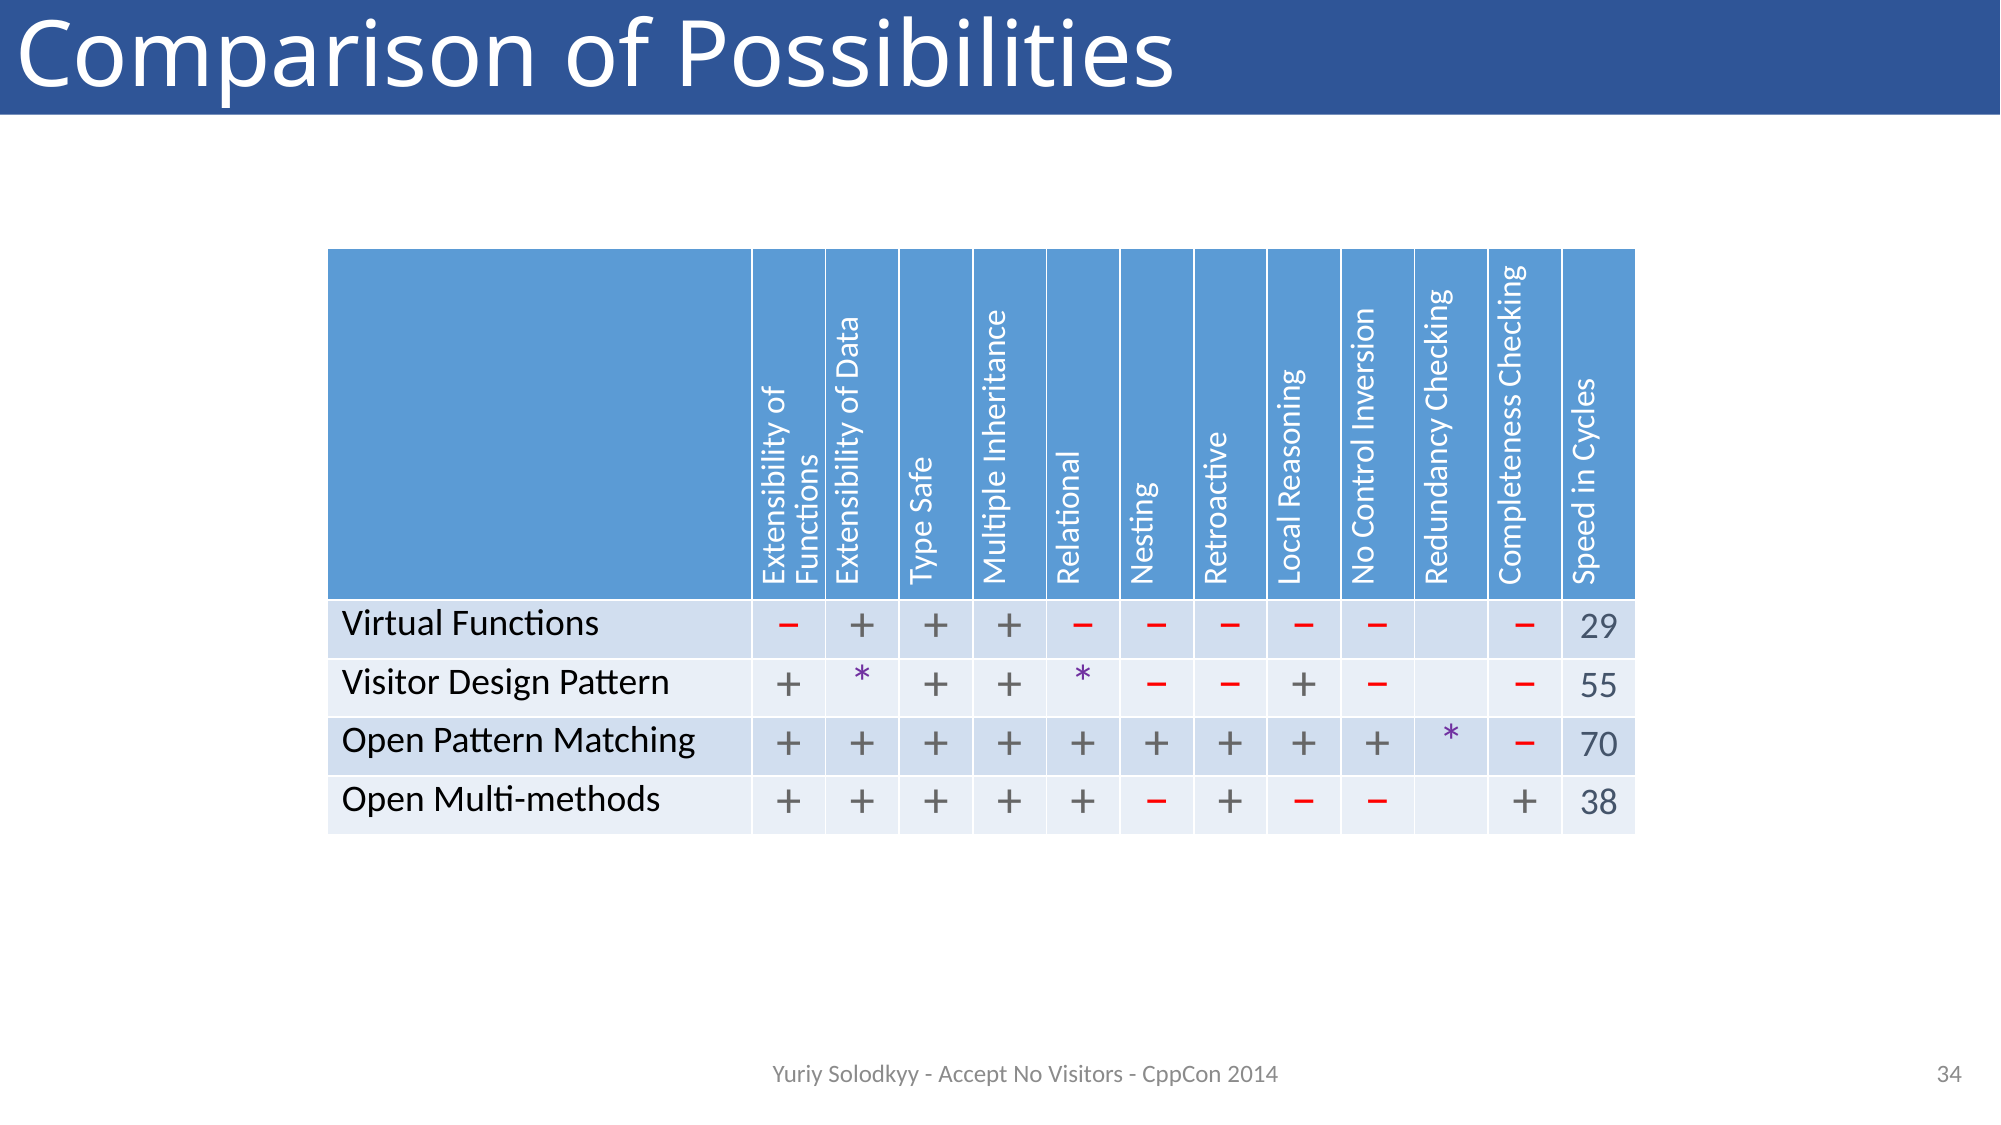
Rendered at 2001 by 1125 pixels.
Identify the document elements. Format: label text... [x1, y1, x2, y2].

footer Yuriy Solodkyy - Accept No Visitors - CppCon 2014 [181, 1042, 1871, 1103]
table_cell 38 [1563, 777, 1635, 834]
table_header Extensibility of Data [826, 249, 898, 599]
table_cell 70 [1563, 718, 1635, 775]
table_cell * [1047, 660, 1119, 716]
table_header Type Safe [900, 249, 972, 599]
table_cell + [900, 718, 972, 775]
title Comparison of Possibilities [0, 0, 2000, 115]
table_header [328, 249, 751, 599]
table_cell + [1047, 777, 1119, 834]
table_cell + [1342, 718, 1414, 775]
table_cell Virtual Functions [328, 601, 751, 658]
table_cell + [1047, 718, 1119, 775]
table_cell + [900, 777, 972, 834]
table_cell + [974, 601, 1046, 658]
table_cell − [1342, 660, 1414, 716]
table_header No Control Inversion [1342, 249, 1414, 599]
table_cell + [1489, 777, 1561, 834]
table_cell Visitor Design Pattern [328, 660, 751, 716]
table_cell + [826, 601, 898, 658]
table_cell 29 [1563, 601, 1635, 658]
table_cell − [753, 601, 825, 658]
table_cell + [974, 718, 1046, 775]
table_cell + [826, 777, 898, 834]
table_cell Open Pattern Matching [328, 718, 751, 775]
table_cell + [1268, 660, 1340, 716]
table_cell + [826, 718, 898, 775]
table_cell * [826, 660, 898, 716]
table_cell + [1195, 718, 1266, 775]
table_cell + [753, 718, 825, 775]
table_cell − [1268, 601, 1340, 658]
table_cell + [753, 777, 825, 834]
table_cell * [1415, 718, 1487, 775]
table_cell + [1268, 718, 1340, 775]
table_header Extensibility of Functions [753, 249, 825, 599]
table_cell − [1047, 601, 1119, 658]
table_cell − [1489, 601, 1561, 658]
table_cell + [753, 660, 825, 716]
table_cell + [974, 660, 1046, 716]
table_cell [1415, 777, 1487, 834]
table_header Completeness Checking [1489, 249, 1561, 599]
table_cell − [1121, 777, 1193, 834]
table_cell + [900, 660, 972, 716]
table_header Redundancy Checking [1415, 249, 1487, 599]
table_header Local Reasoning [1268, 249, 1340, 599]
table_cell − [1342, 777, 1414, 834]
table_header Multiple Inheritance [974, 249, 1046, 599]
table_cell − [1489, 660, 1561, 716]
table_cell + [1195, 777, 1266, 834]
table_cell − [1121, 601, 1193, 658]
table_cell − [1121, 660, 1193, 716]
table_cell − [1489, 718, 1561, 775]
table_cell − [1195, 601, 1266, 658]
table_cell + [1121, 718, 1193, 775]
table_cell + [974, 777, 1046, 834]
table_header Nesting [1121, 249, 1193, 599]
table_cell − [1195, 660, 1266, 716]
table_cell [1415, 601, 1487, 658]
table_cell 55 [1563, 660, 1635, 716]
slide_number 34 [1887, 1042, 1978, 1103]
table_cell Open Multi-methods [328, 777, 751, 834]
table_cell + [900, 601, 972, 658]
table_cell [1415, 660, 1487, 716]
table_cell − [1342, 601, 1414, 658]
table_cell − [1268, 777, 1340, 834]
table_header Relational [1047, 249, 1119, 599]
table_header Speed in Cycles [1563, 249, 1635, 599]
table_header Retroactive [1195, 249, 1266, 599]
